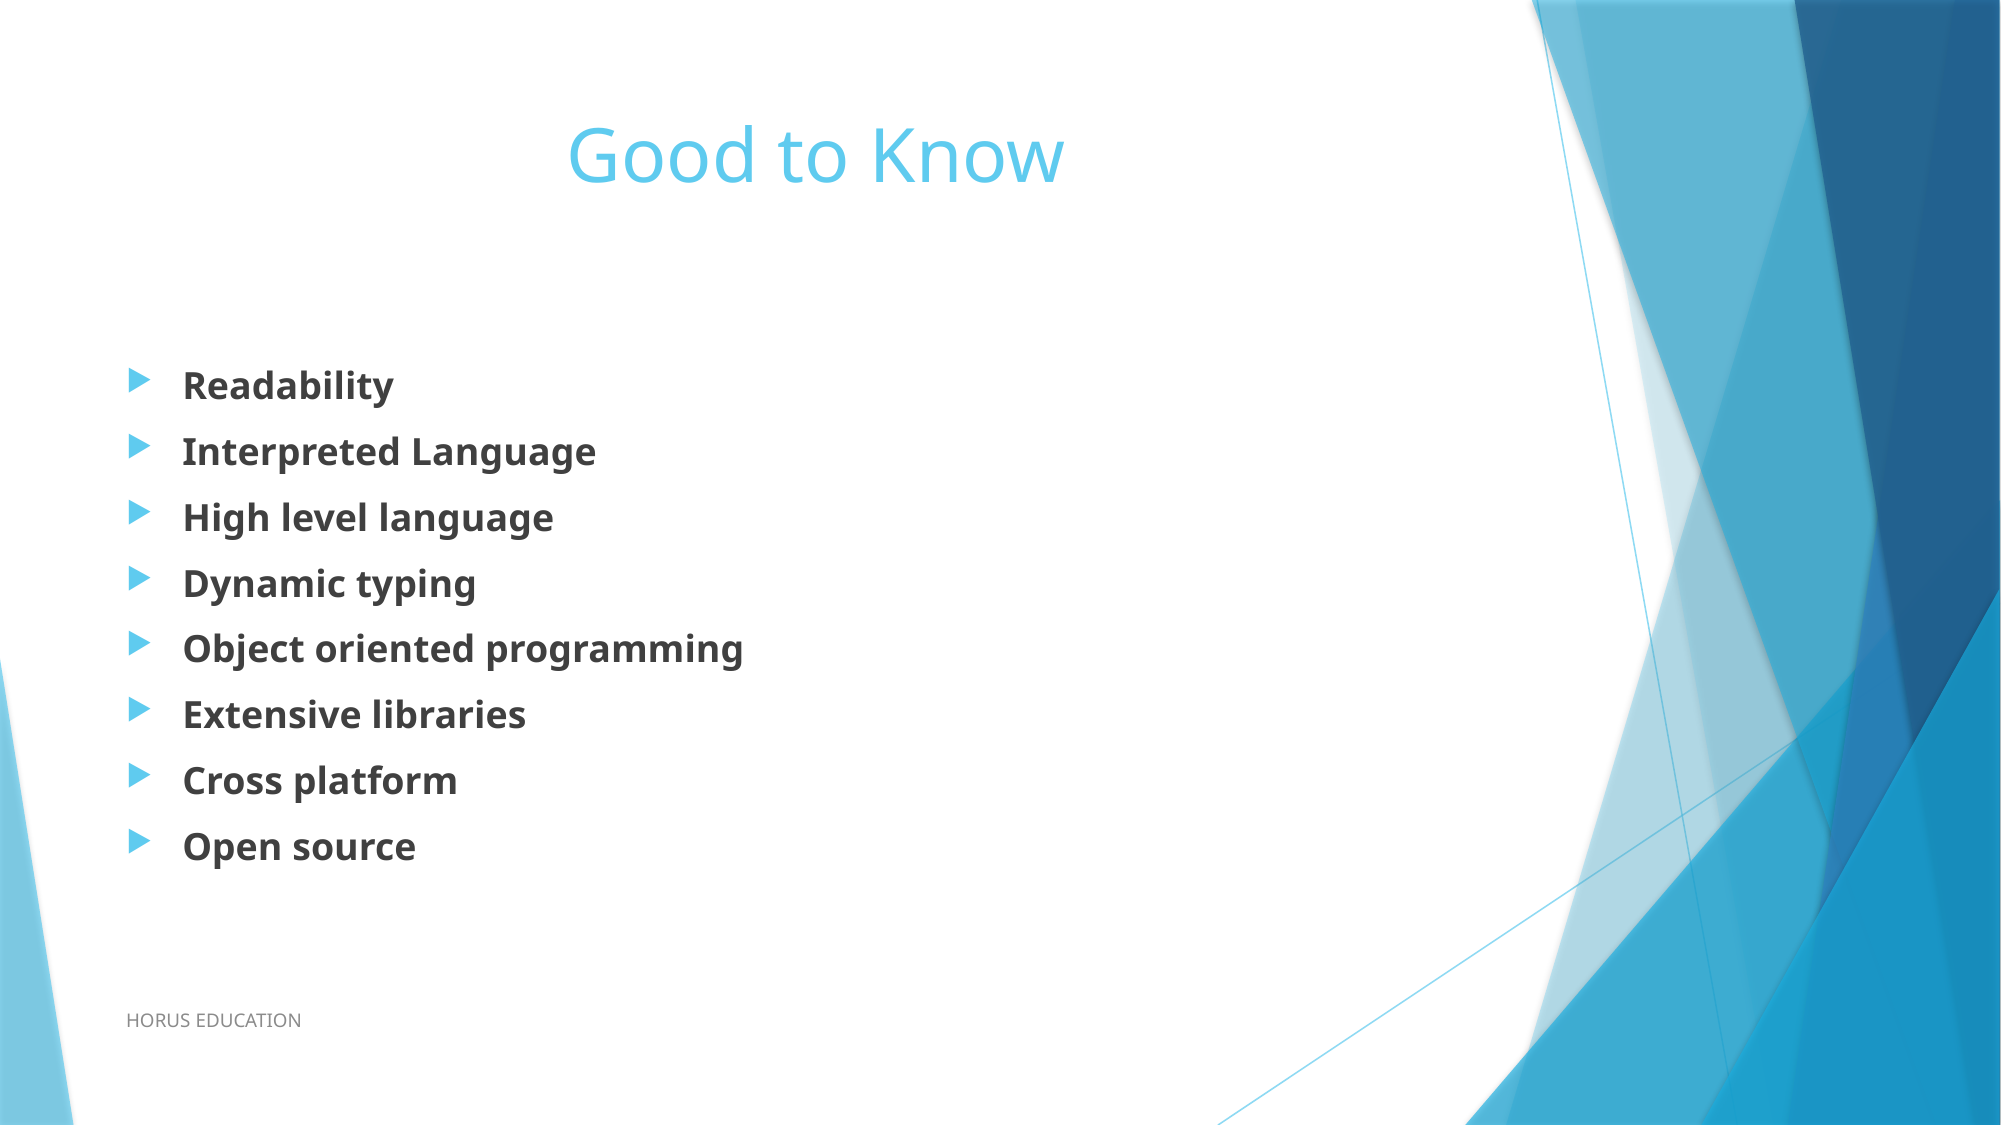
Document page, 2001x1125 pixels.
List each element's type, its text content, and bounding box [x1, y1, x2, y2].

footer HORUS EDUCATION [111, 991, 1145, 1051]
title Good to Know [111, 99, 1522, 317]
list Readability Interpreted Language High level language Dynamic typing Object oriented programming Extensive libraries Cross platform Open source [111, 354, 1522, 992]
